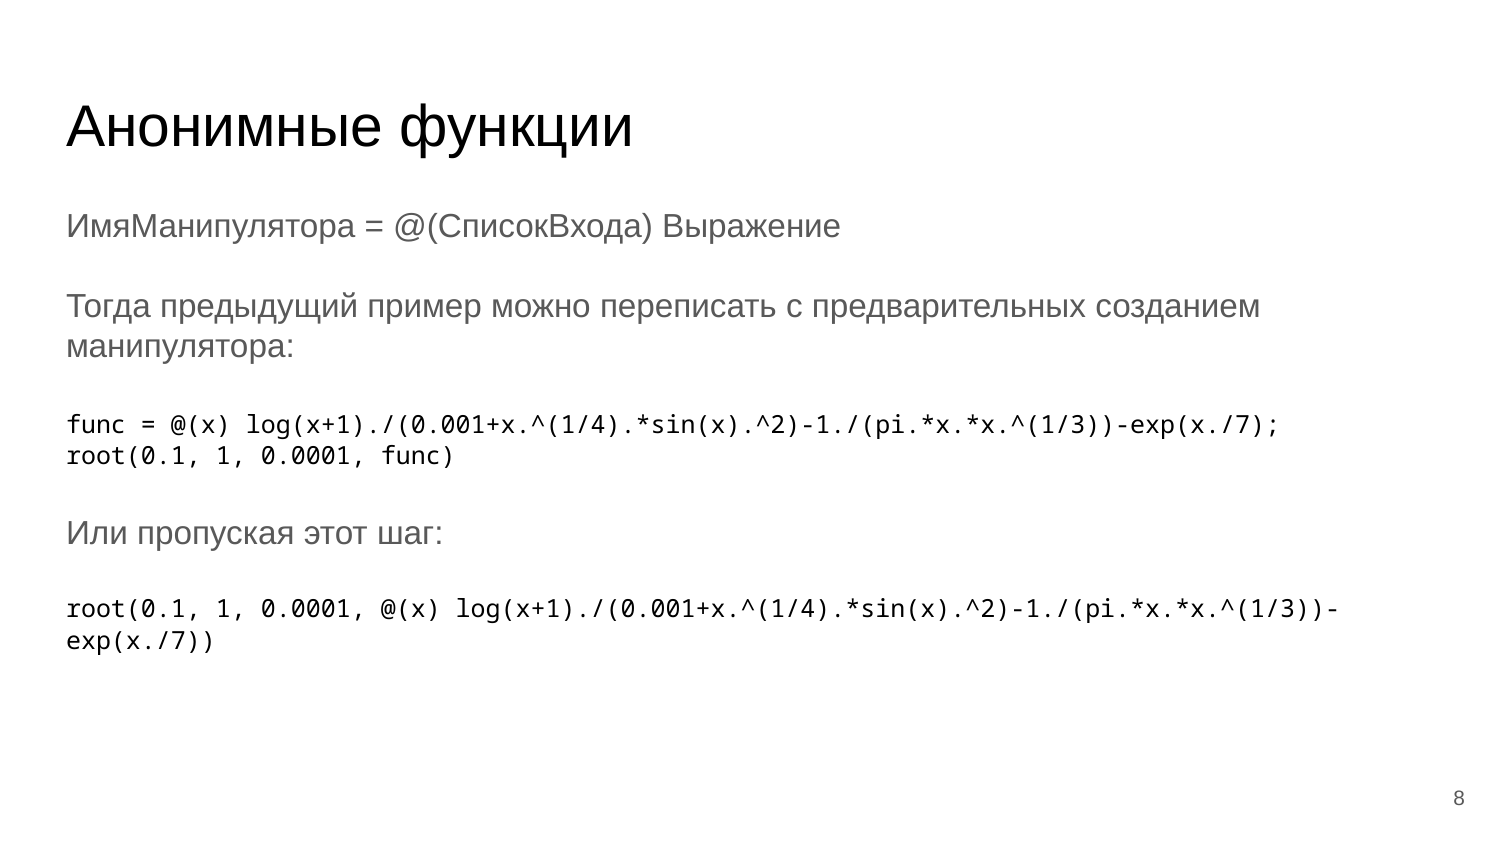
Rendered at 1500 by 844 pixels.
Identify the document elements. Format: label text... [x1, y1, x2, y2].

title Анонимные функции [51, 72, 1449, 167]
list ИмяМанипулятора = @(СписокВхода) Выражение Тогда предыдущий пример можно переписать с предварительных созданием манипулятора: func = @(x) log(x+1)./(0.001+x.^(1/4).*sin(x).^2)-1./(pi.*x.*x.^(1/3))-exp(x./7); root(0.1, 1, 0.0001, func) Или пропуская этот шаг: root(0.1, 1, 0.0001, @(x) log(x+1)./(0.001+x.^(1/4).*sin(x).^2)-1./(pi.*x.*x.^(1/3))-exp(x./7)) [51, 189, 1449, 765]
slide_number ‹#› [1389, 764, 1480, 830]
